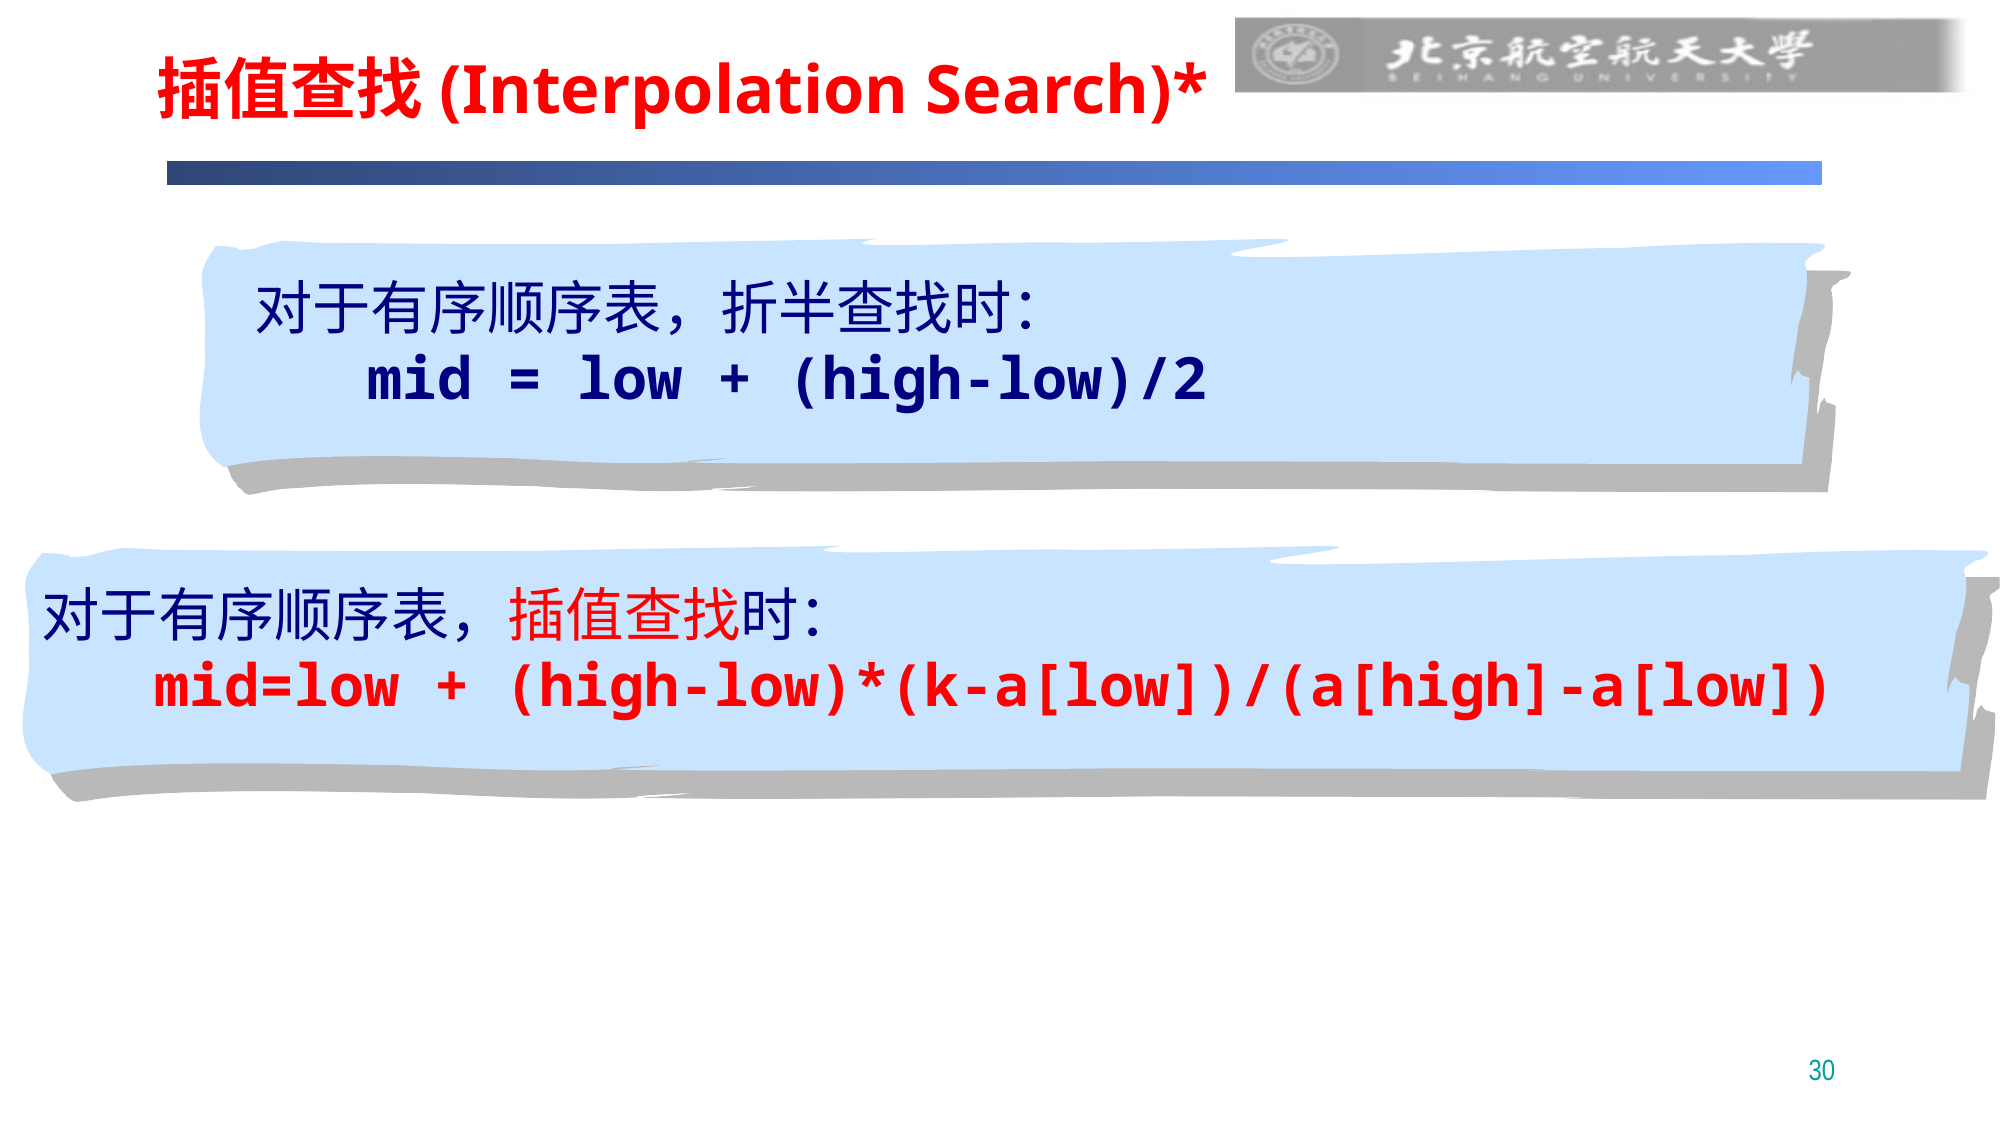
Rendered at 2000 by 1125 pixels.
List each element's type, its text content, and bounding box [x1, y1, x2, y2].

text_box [180, 231, 1835, 469]
picture [1235, 0, 2000, 102]
slide_number 30 [1471, 1021, 1851, 1095]
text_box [0, 538, 2000, 776]
title 插值查找(Interpolation Search)* [141, 25, 1933, 164]
